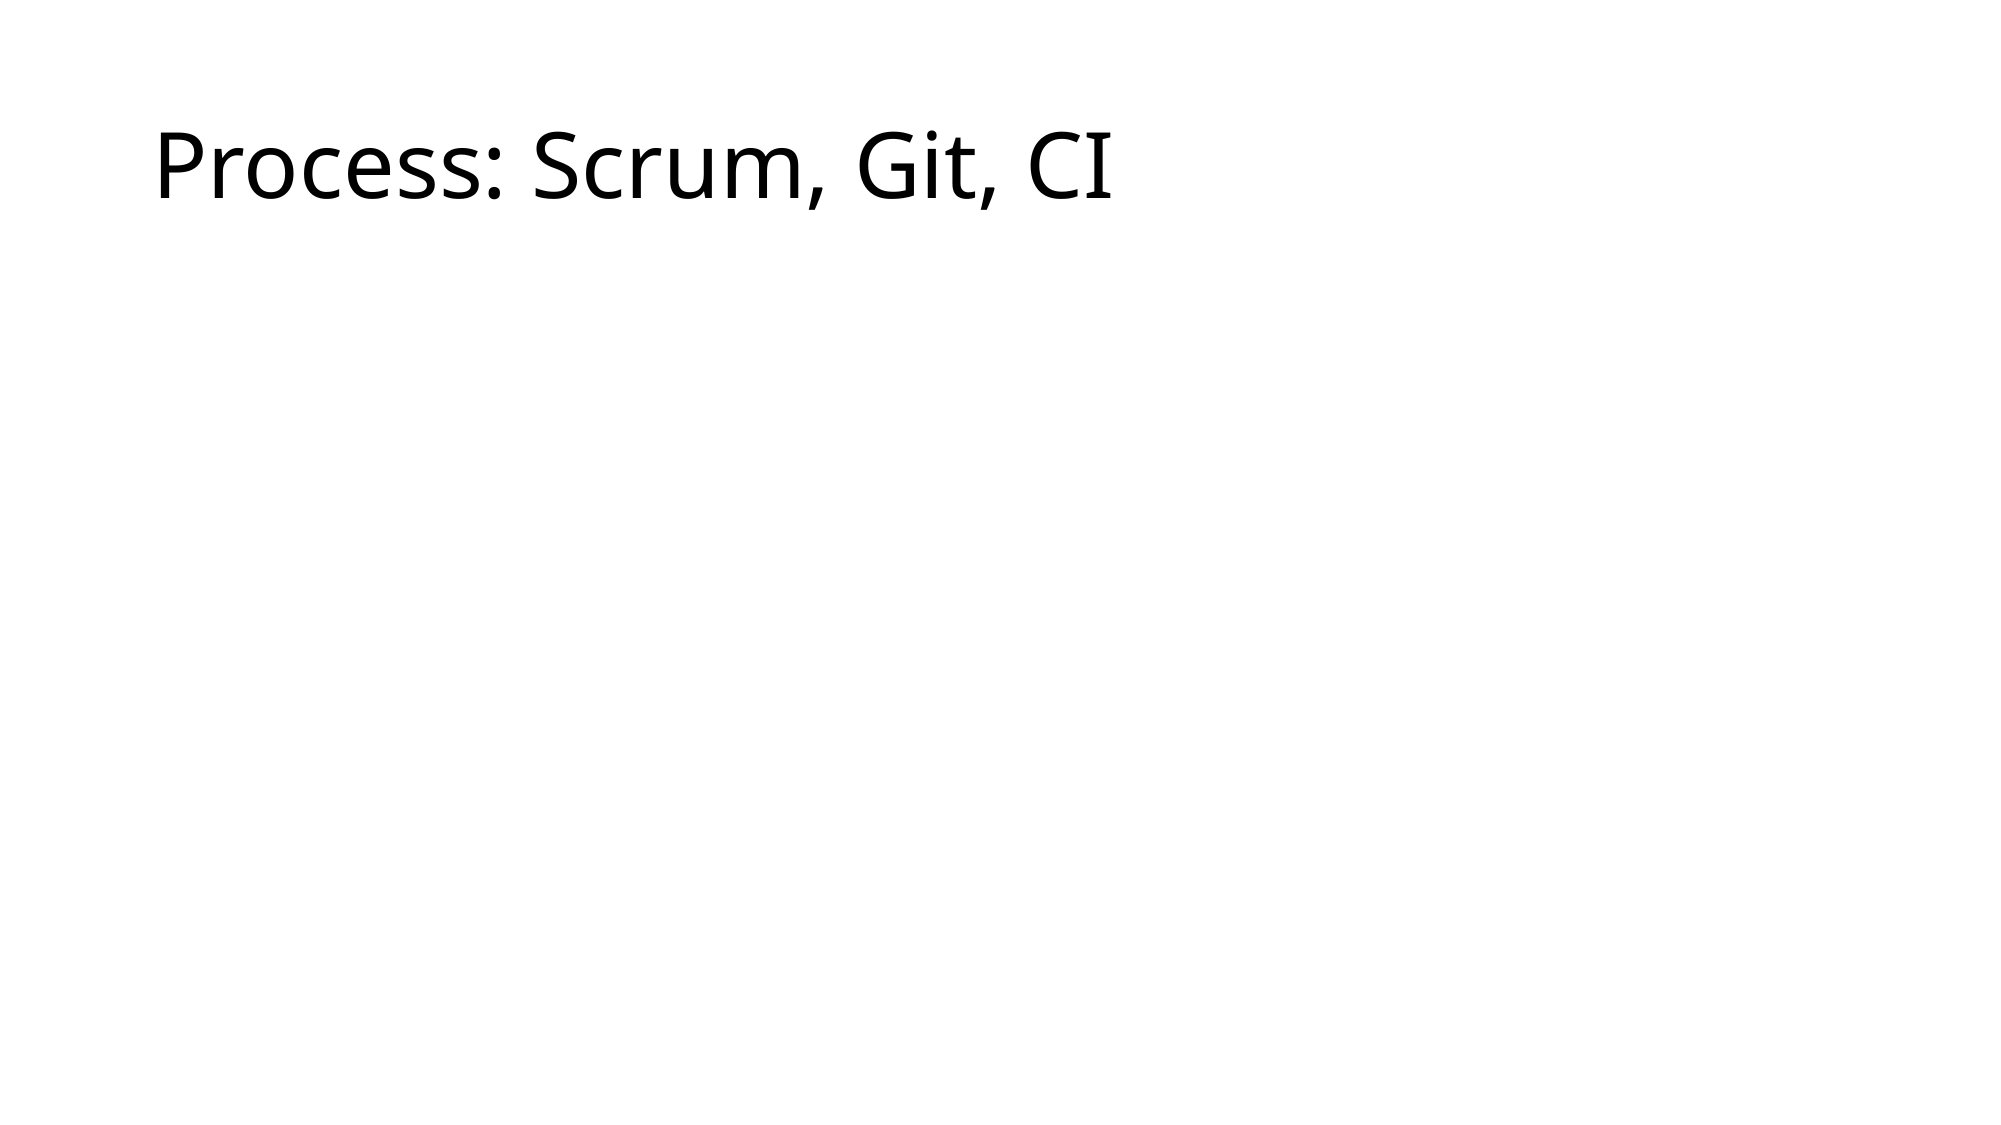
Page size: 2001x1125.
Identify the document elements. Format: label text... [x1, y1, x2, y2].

title Process: Scrum, Git, CI [137, 59, 1863, 278]
